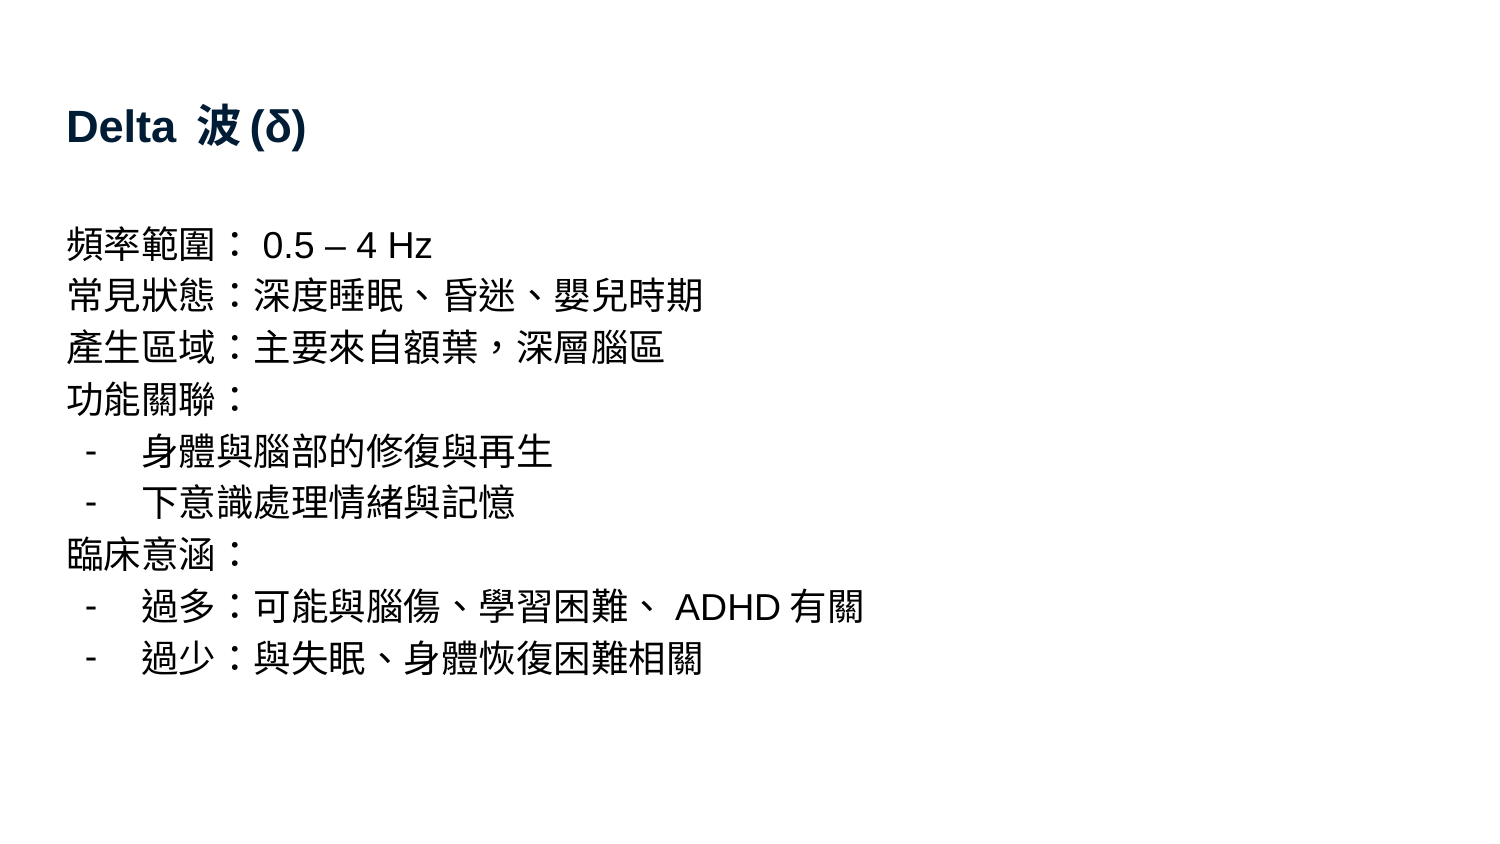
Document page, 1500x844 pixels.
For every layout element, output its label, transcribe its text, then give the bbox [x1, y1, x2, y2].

title Delta 波(δ) [51, 72, 1449, 167]
list 頻率範圍：0.5 – 4 Hz 常見狀態：深度睡眠、昏迷、嬰兒時期 產生區域：主要來自額葉，深層腦區 功能關聯： 身體與腦部的修復與再生 下意識處理情緒與記憶 臨床意涵： 過多：可能與腦傷、學習困難、ADHD有關 過少：與失眠、身體恢復困難相關 [51, 198, 1449, 760]
